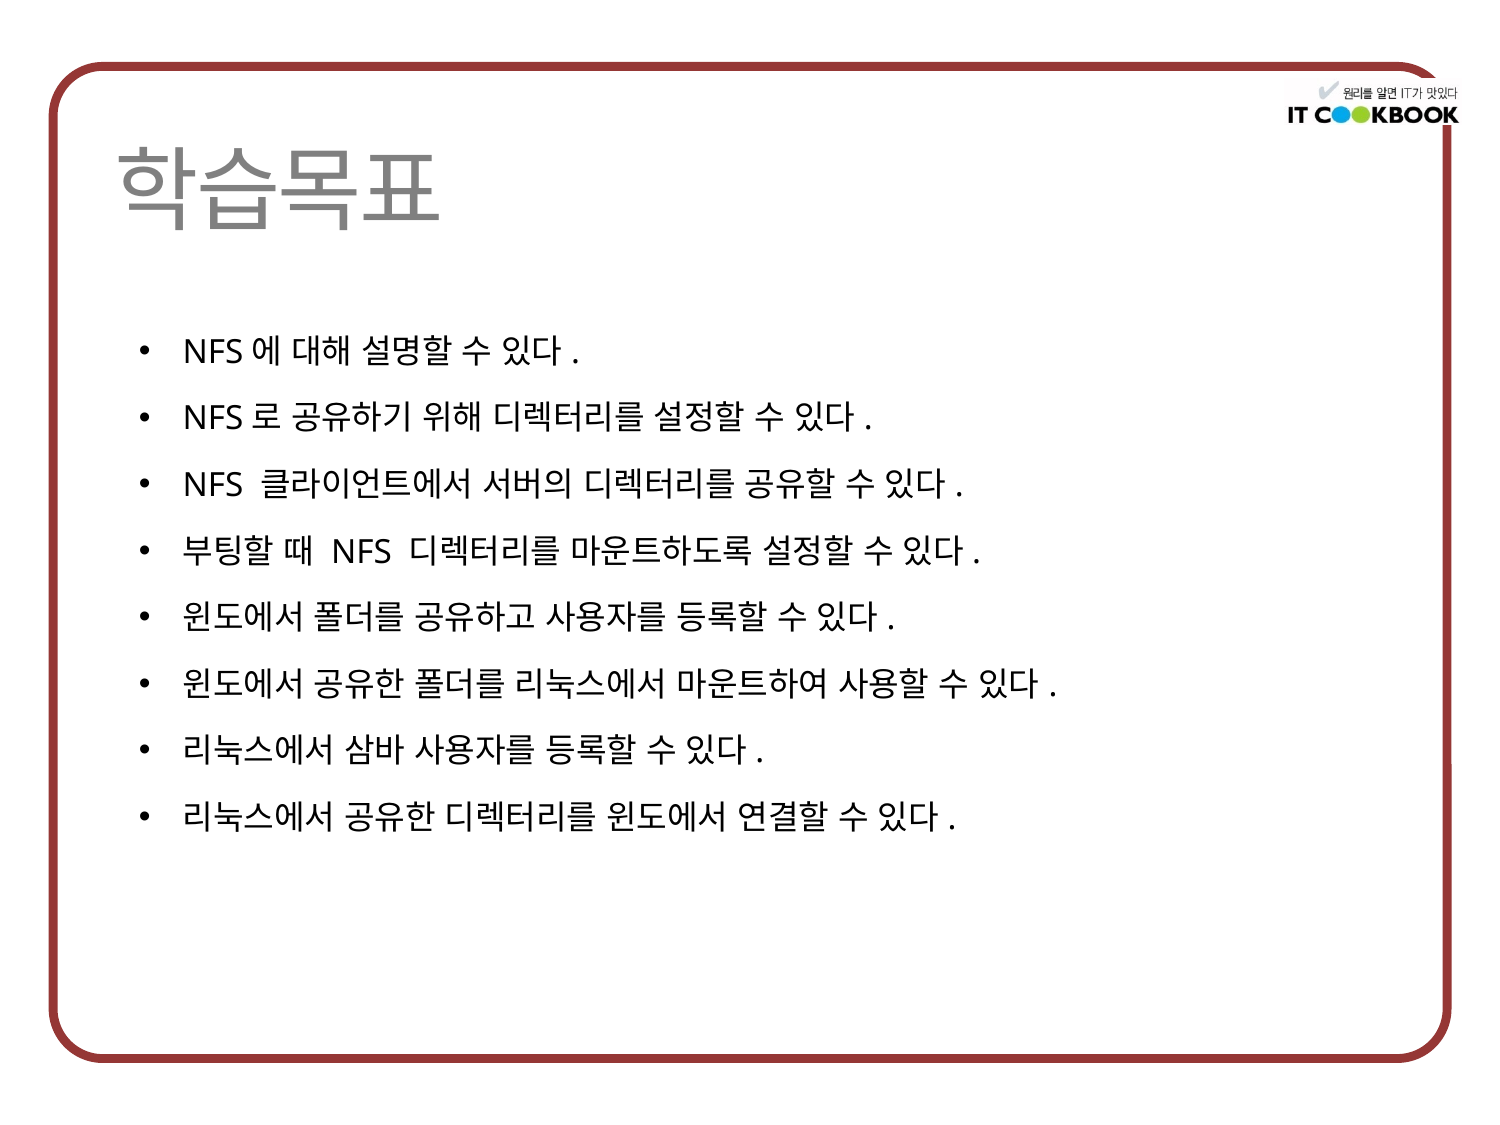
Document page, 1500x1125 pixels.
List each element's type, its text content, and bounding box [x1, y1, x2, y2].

picture [1284, 78, 1462, 125]
list NFS에 대해 설명할 수 있다. NFS로 공유하기 위해 디렉터리를 설정할 수 있다. NFS 클라이언트에서 서버의 디렉터리를 공유할 수 있다. 부팅할 때 NFS 디렉터리를 마운트하도록 설정할 수 있다. 윈도에서 폴더를 공유하고 사용자를 등록할 수 있다. 윈도에서 공유한 폴더를 리눅스에서 마운트하여 사용할 수 있다. 리눅스에서 삼바 사용자를 등록할 수 있다. 리눅스에서 공유한 디렉터리를 윈도에서 연결할 수 있다. [123, 302, 1389, 977]
